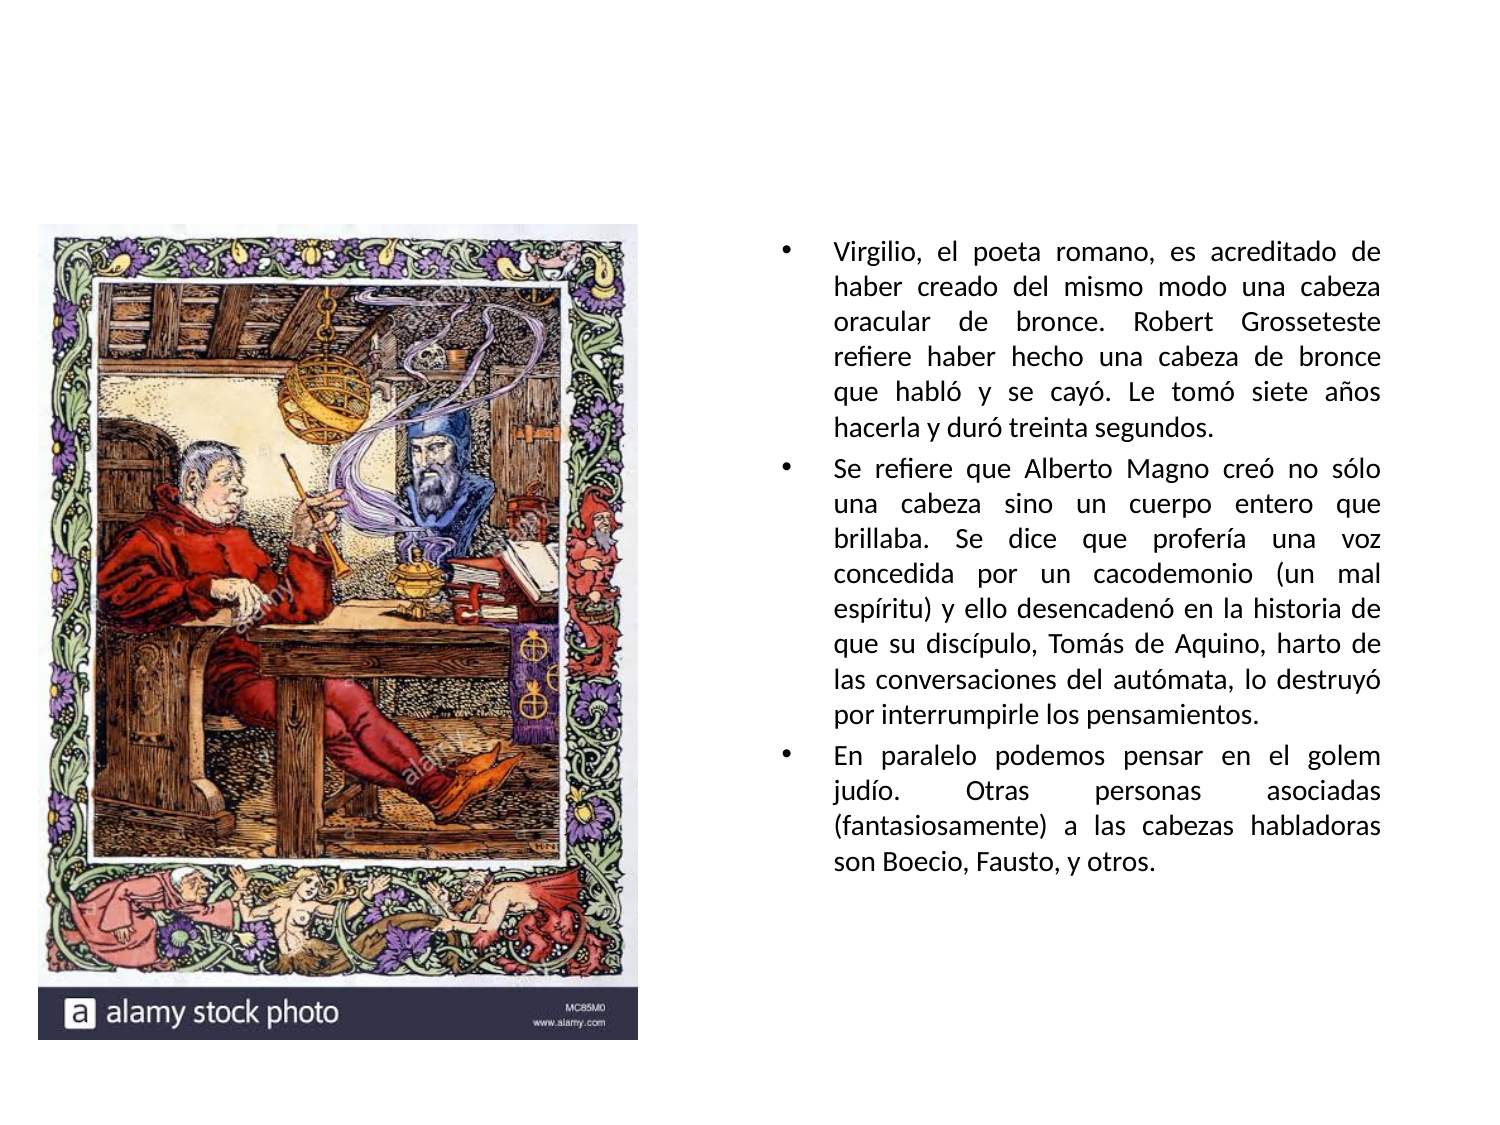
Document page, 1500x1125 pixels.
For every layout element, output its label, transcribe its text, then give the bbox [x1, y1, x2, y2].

list Virgilio, el poeta romano, es acreditado de haber creado del mismo modo una cabeza oracular de bronce. Robert Grosseteste refiere haber hecho una cabeza de bronce que habló y se cayó. Le tomó siete años hacerla y duró treinta segundos. Se refiere que Alberto Magno creó no sólo una cabeza sino un cuerpo entero que brillaba. Se dice que profería una voz concedida por un cacodemonio (un mal espíritu) y ello desencadenó en la historia de que su discípulo, Tomás de Aquino, harto de las conversaciones del autómata, lo destruyó por interrumpirle los pensamientos. En paralelo podemos pensar en el golem judío. Otras personas asociadas (fantasiosamente) a las cabezas habladoras son Boecio, Fausto, y otros. [766, 224, 1397, 901]
picture [38, 223, 639, 1040]
